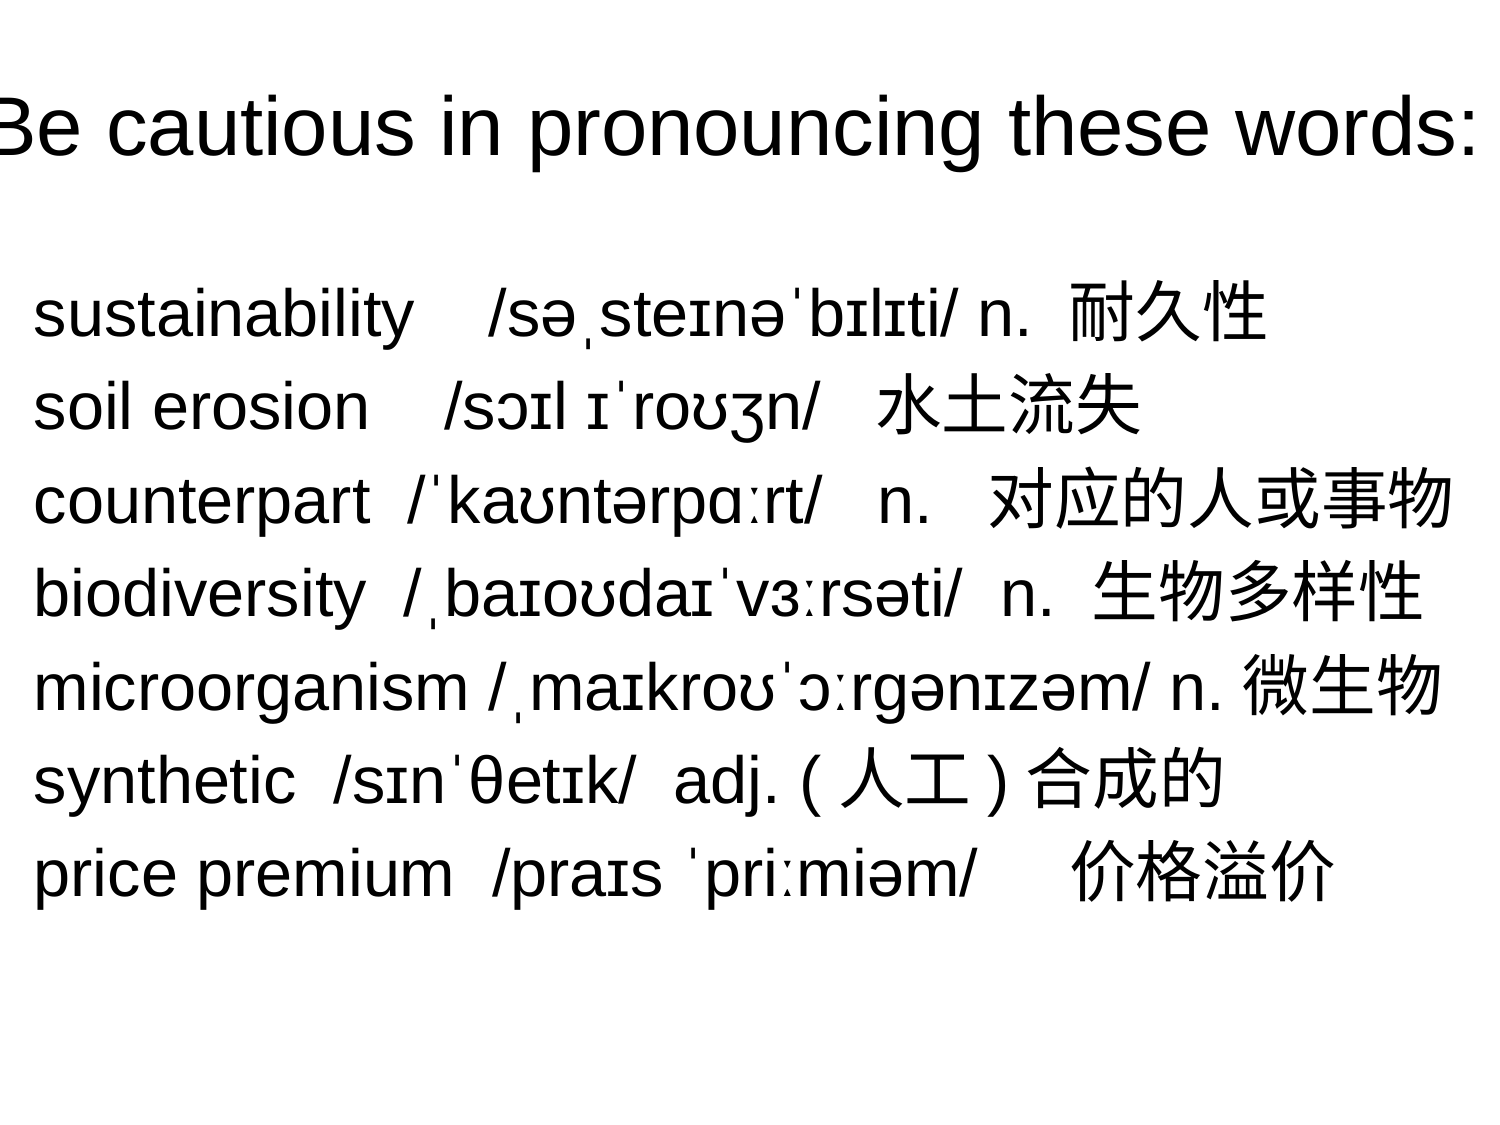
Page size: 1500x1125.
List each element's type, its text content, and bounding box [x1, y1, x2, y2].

list sustainability /səˌsteɪnəˈbɪlɪti/ n. 耐久性 soil erosion /sɔɪl ɪˈroʊʒn/ 水土流失 counterpart /ˈkaʊntərpɑːrt/ n. 对应的人或事物 biodiversity /ˌbaɪoʊdaɪˈvɜːrsəti/ n. 生物多样性 microorganism /ˌmaɪkroʊˈɔːrɡənɪzəm/ n.微生物 synthetic /sɪnˈθetɪk/ adj. (人工)合成的 price premium /praɪs ˈpriːmiəm/ 价格溢价 [0, 262, 1500, 1125]
title Be cautious in pronouncing these words: [0, 44, 1500, 201]
